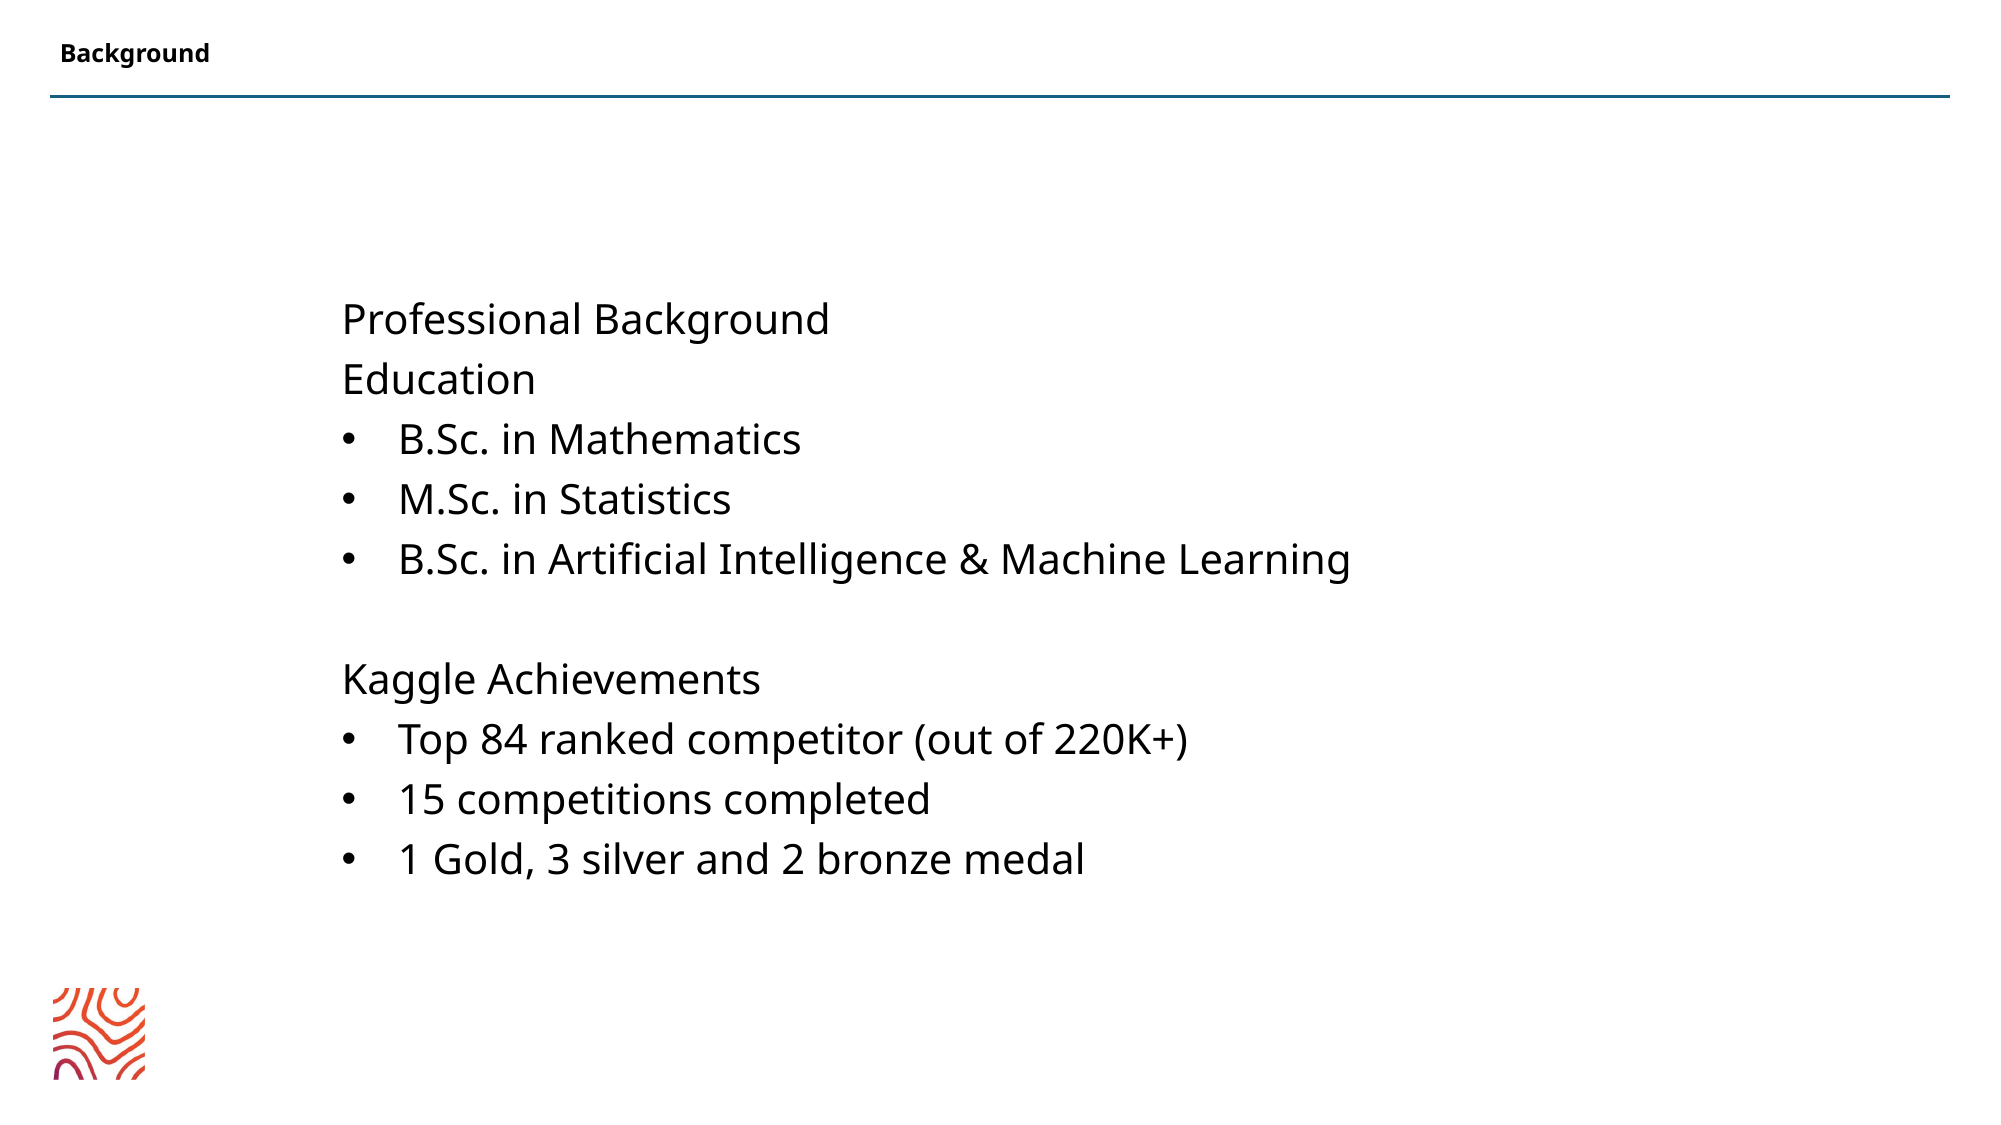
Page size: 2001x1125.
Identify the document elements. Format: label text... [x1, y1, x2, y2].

text_box Professional Background Education B.Sc. in Mathematics M.Sc. in Statistics B.Sc. in Artificial Intelligence & Machine Learning Kaggle Achievements Top 84 ranked competitor (out of 220K+) 15 competitions completed 1 Gold, 3 silver and 2 bronze medal [326, 275, 1761, 891]
text_box Background [45, 30, 888, 115]
picture [53, 988, 146, 1080]
